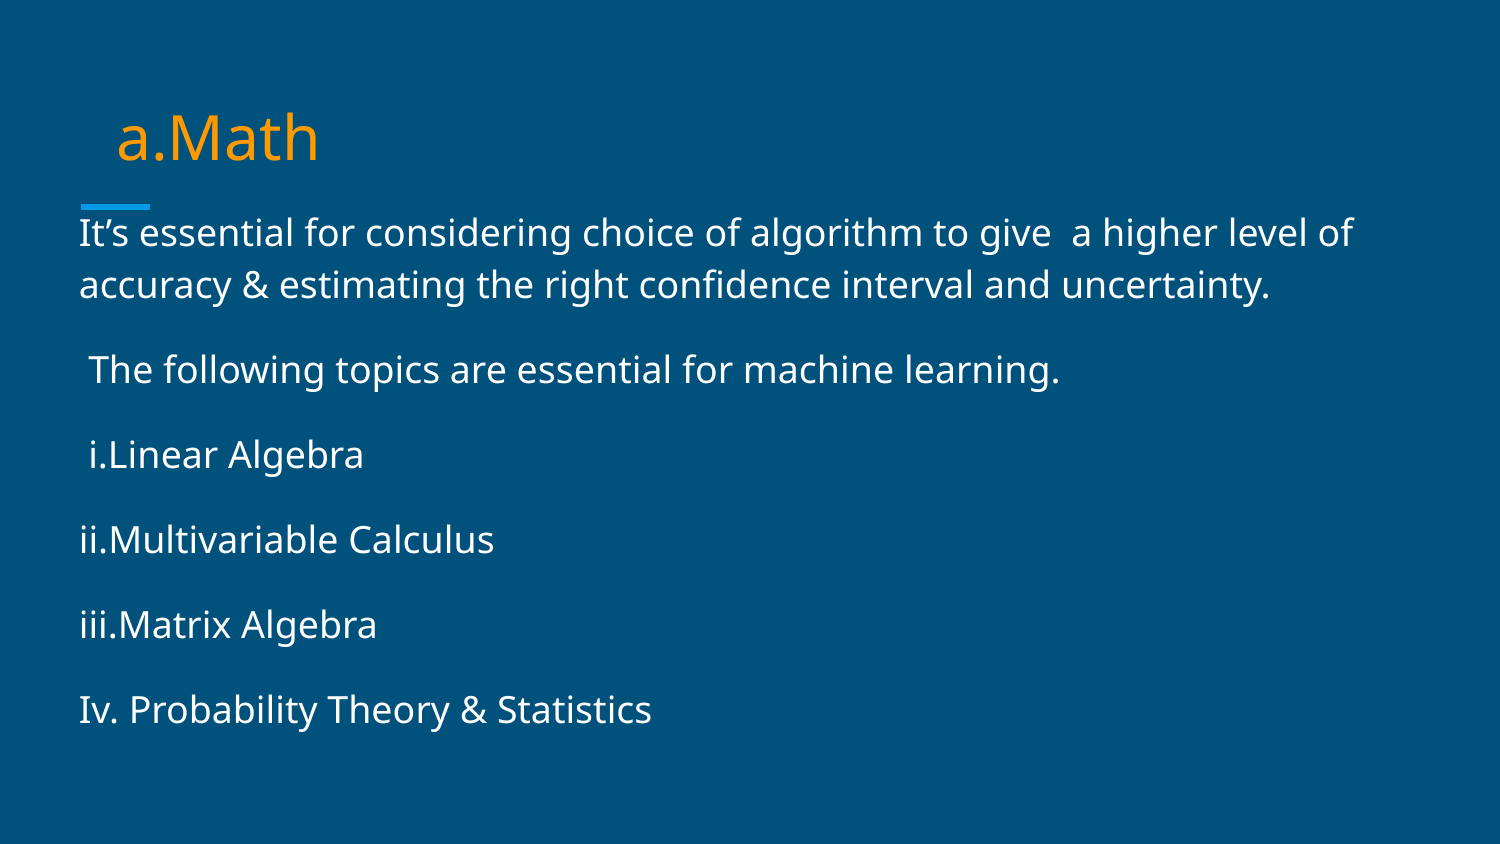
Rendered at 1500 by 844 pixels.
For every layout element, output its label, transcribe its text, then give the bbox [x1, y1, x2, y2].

list It’s essential for considering choice of algorithm to give a higher level of accuracy & estimating the right confidence interval and uncertainty. The following topics are essential for machine learning. i.Linear Algebra ii.Multivariable Calculus iii.Matrix Algebra Iv. Probability Theory & Statistics [63, 187, 1437, 750]
title Math [63, 75, 1437, 187]
